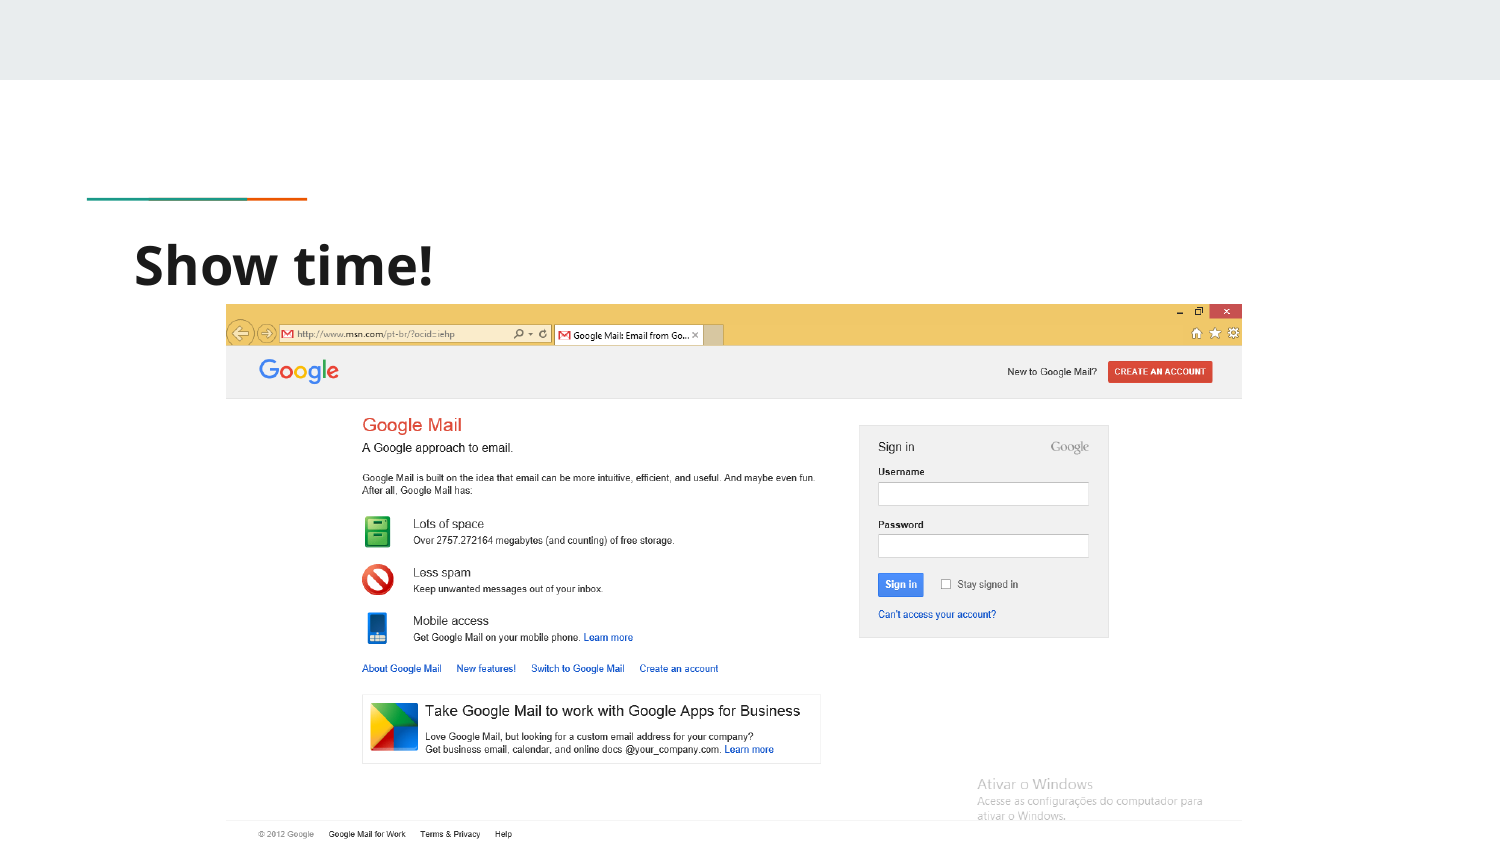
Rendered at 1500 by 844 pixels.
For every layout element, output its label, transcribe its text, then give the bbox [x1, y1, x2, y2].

title Show time! [119, 216, 1381, 305]
picture [226, 303, 1242, 844]
